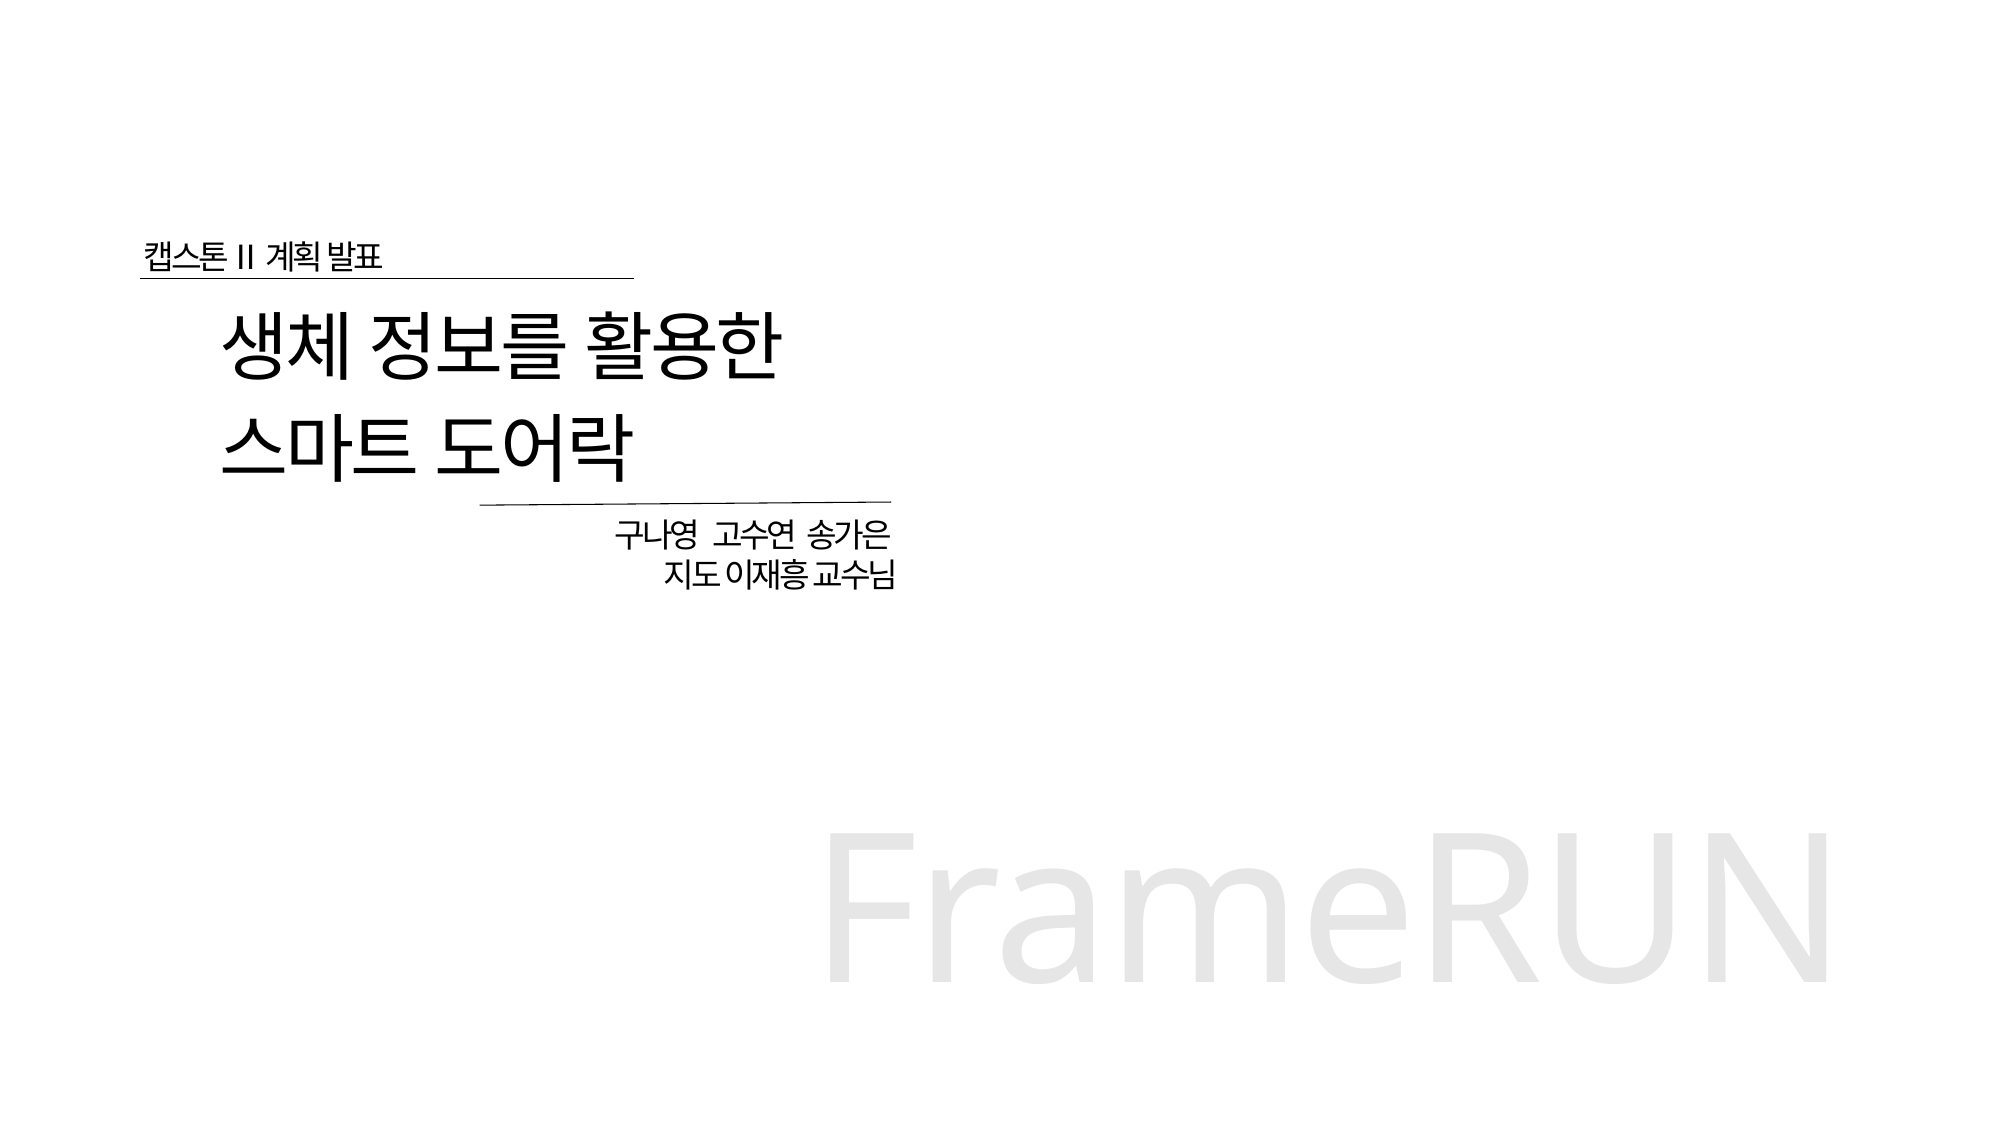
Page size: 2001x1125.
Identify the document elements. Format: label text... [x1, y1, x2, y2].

text_box FrameRUN [795, 795, 2000, 984]
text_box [479, 501, 891, 506]
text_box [129, 228, 635, 285]
subtitle 생체 정보를 활용한 스마트 도어락 [204, 301, 1705, 574]
text_box 구나영 고수연 송가은 지도 이재흥 교수님 [578, 507, 913, 602]
